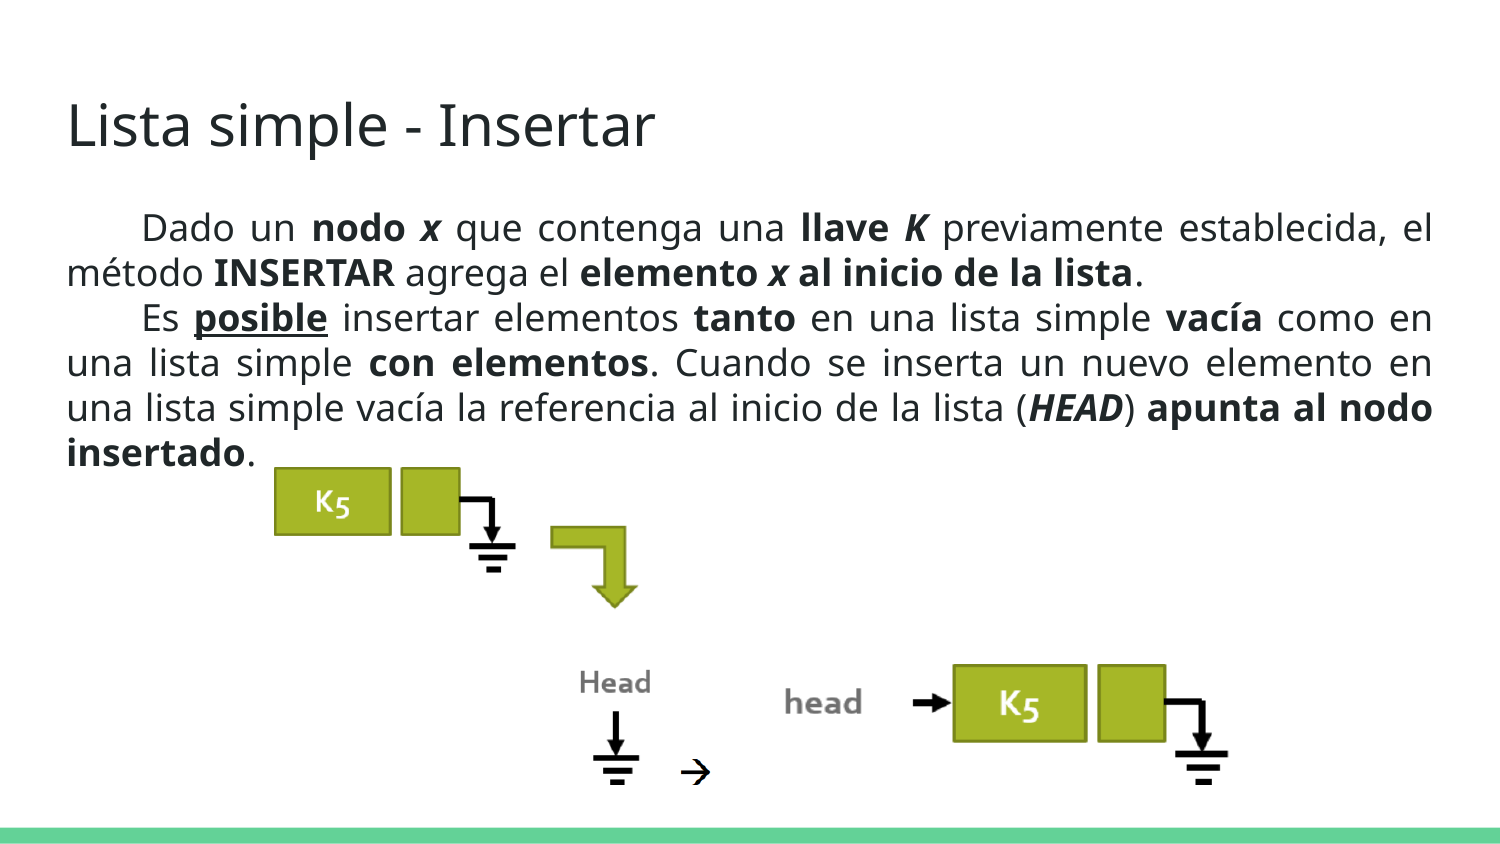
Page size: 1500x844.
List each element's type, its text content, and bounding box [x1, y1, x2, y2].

picture [270, 464, 1230, 794]
title Lista simple - Insertar [51, 72, 1449, 167]
list Dado un nodo x que contenga una llave K previamente establecida, el método INSERTAR agrega el elemento x al inicio de la lista. Es posible insertar elementos tanto en una lista simple vacía como en una lista simple con elementos. Cuando se inserta un nuevo elemento en una lista simple vacía la referencia al inicio de la lista (HEAD) apunta al nodo insertado. [51, 189, 1449, 465]
